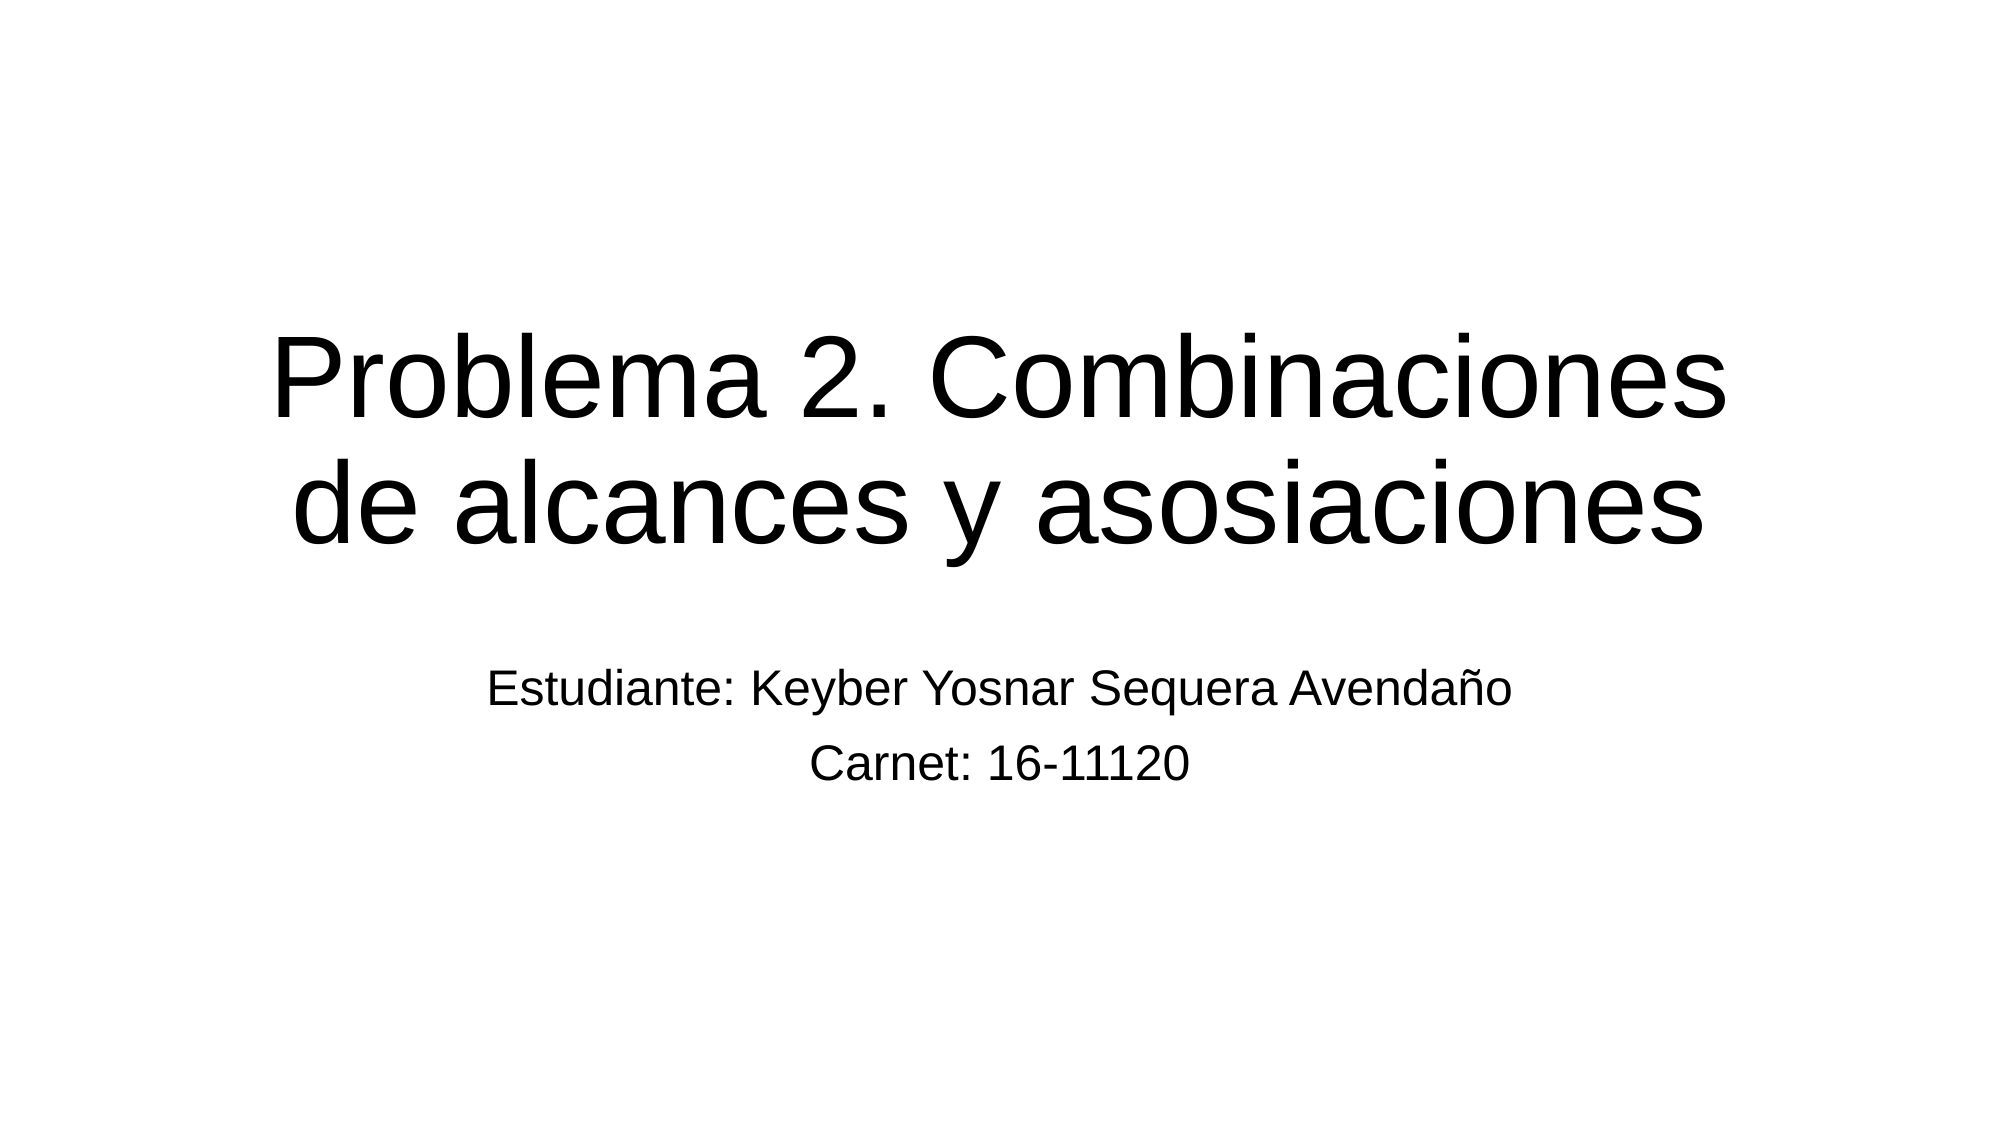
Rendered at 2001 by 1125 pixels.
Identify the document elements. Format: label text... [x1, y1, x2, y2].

title Problema 2. Combinaciones de alcances y asosiaciones [249, 184, 1750, 576]
subtitle Estudiante: Keyber Yosnar Sequera Avendaño Carnet: 16-11120 [249, 590, 1750, 863]
